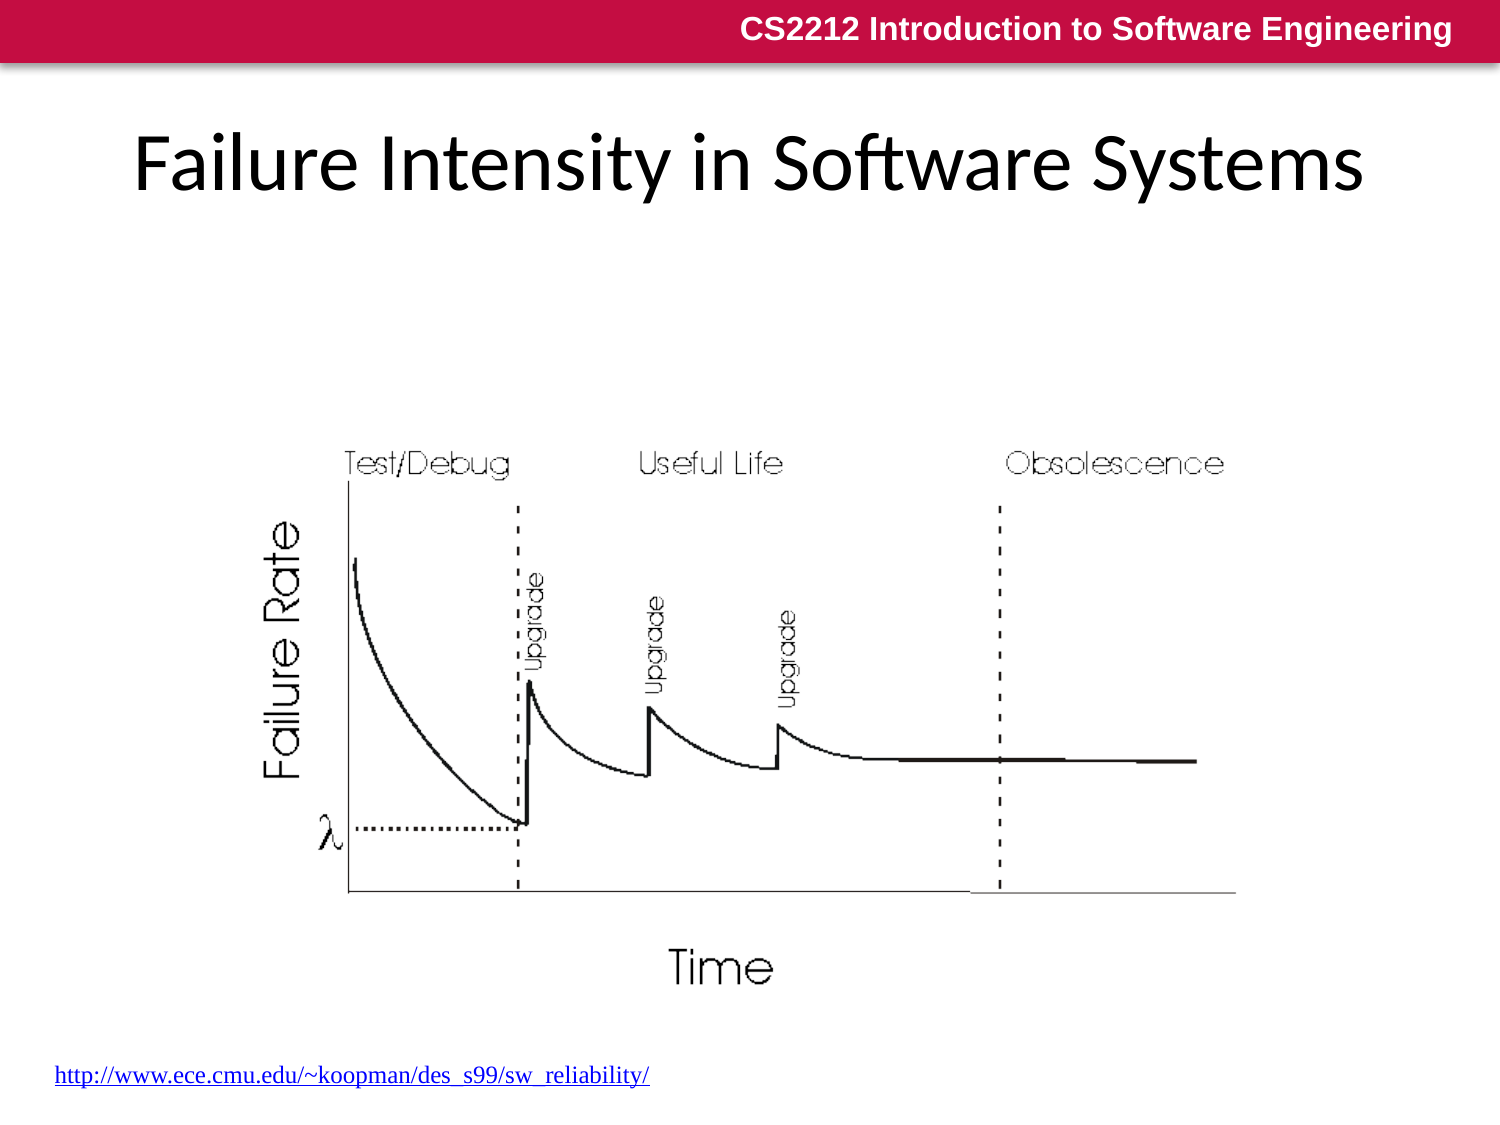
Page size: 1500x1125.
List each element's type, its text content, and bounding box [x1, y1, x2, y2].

text_box http://www.ece.cmu.edu/~koopman/des_s99/sw_reliability/ [39, 1050, 666, 1096]
picture [262, 448, 1238, 988]
title Failure Intensity in Software Systems [112, 99, 1388, 288]
picture [0, 0, 1500, 63]
